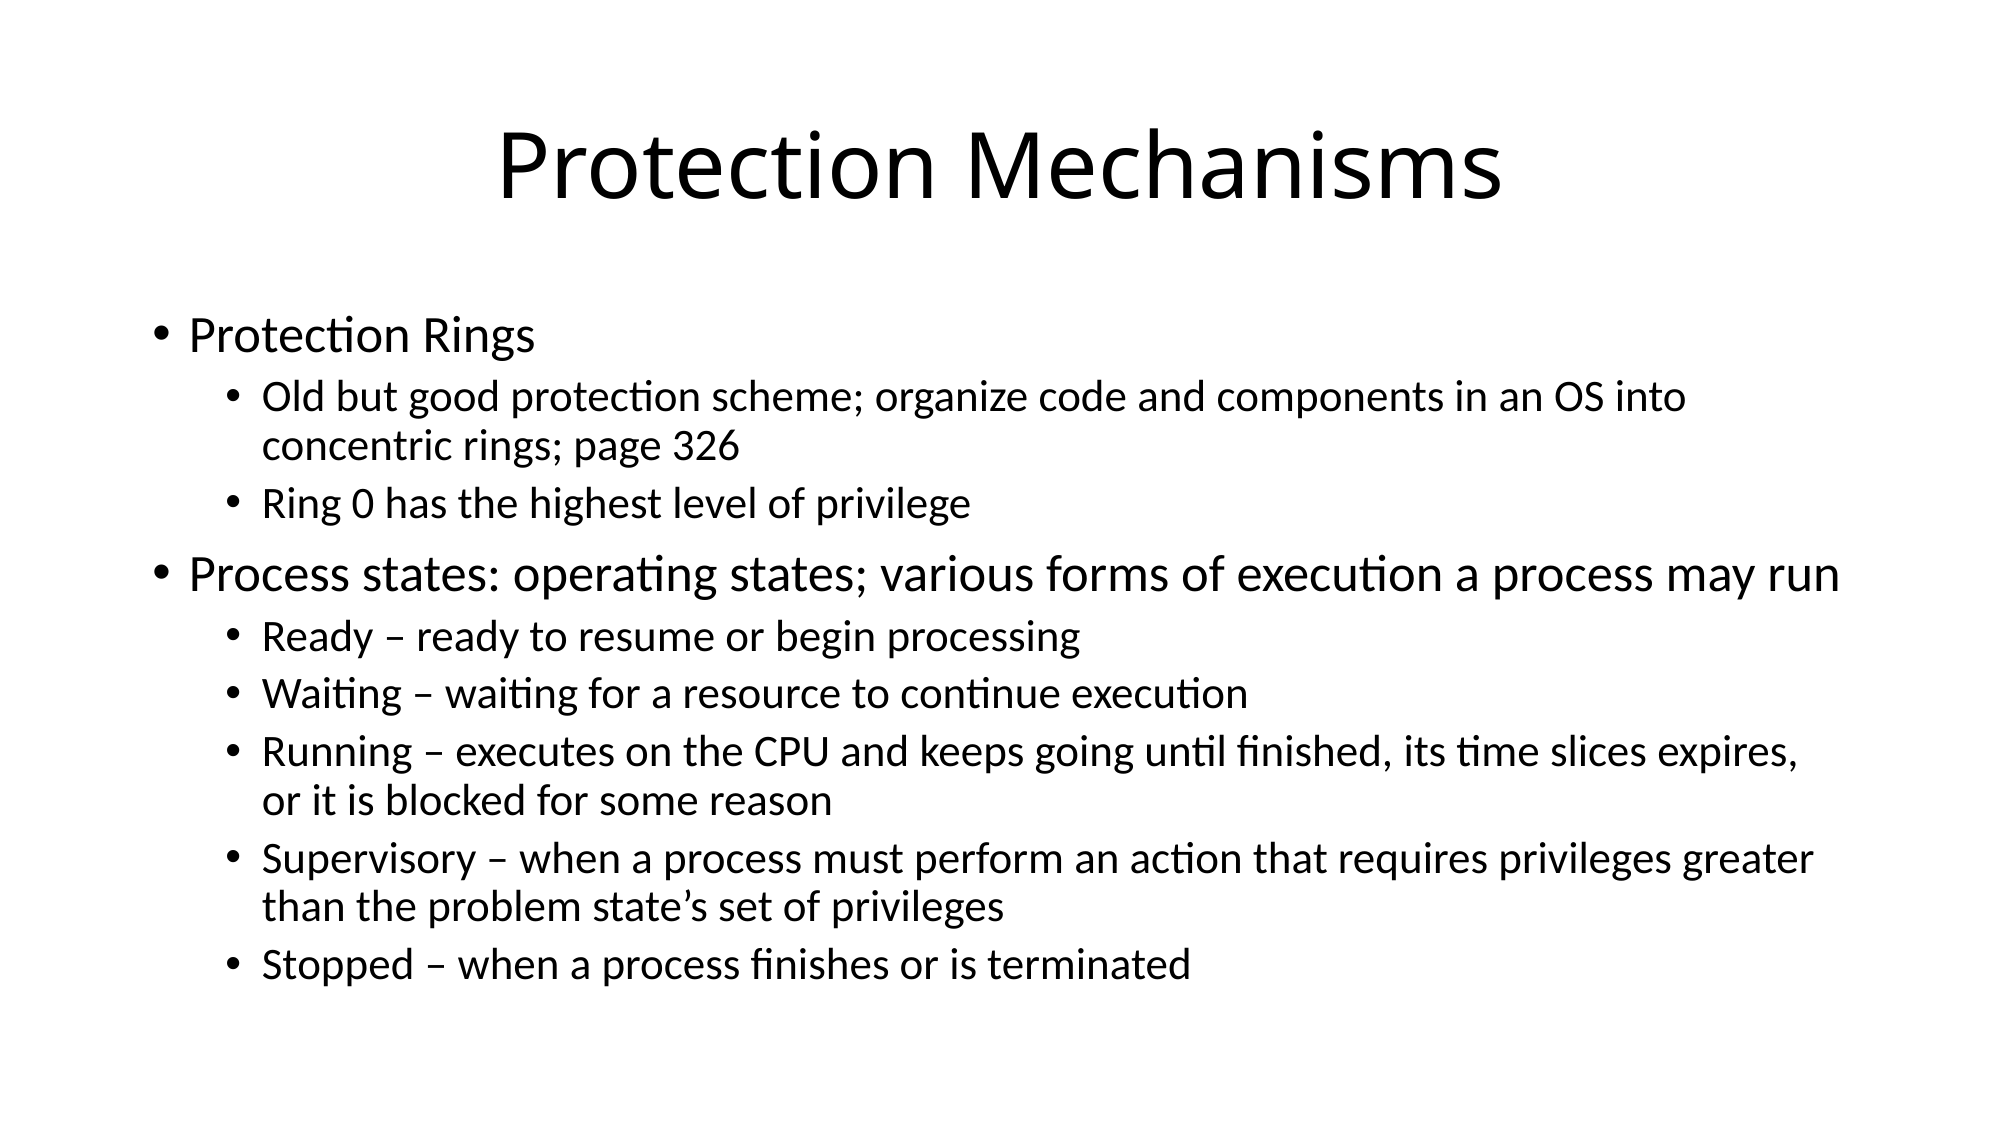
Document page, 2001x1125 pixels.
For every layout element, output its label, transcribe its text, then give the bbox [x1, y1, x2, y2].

title Protection Mechanisms [137, 59, 1863, 278]
list Protection Rings Old but good protection scheme; organize code and components in an OS into concentric rings; page 326 Ring 0 has the highest level of privilege Process states: operating states; various forms of execution a process may run Ready – ready to resume or begin processing Waiting – waiting for a resource to continue execution Running – executes on the CPU and keeps going until finished, its time slices expires, or it is blocked for some reason Supervisory – when a process must perform an action that requires privileges greater than the problem state’s set of privileges Stopped – when a process finishes or is terminated [137, 299, 1863, 1014]
